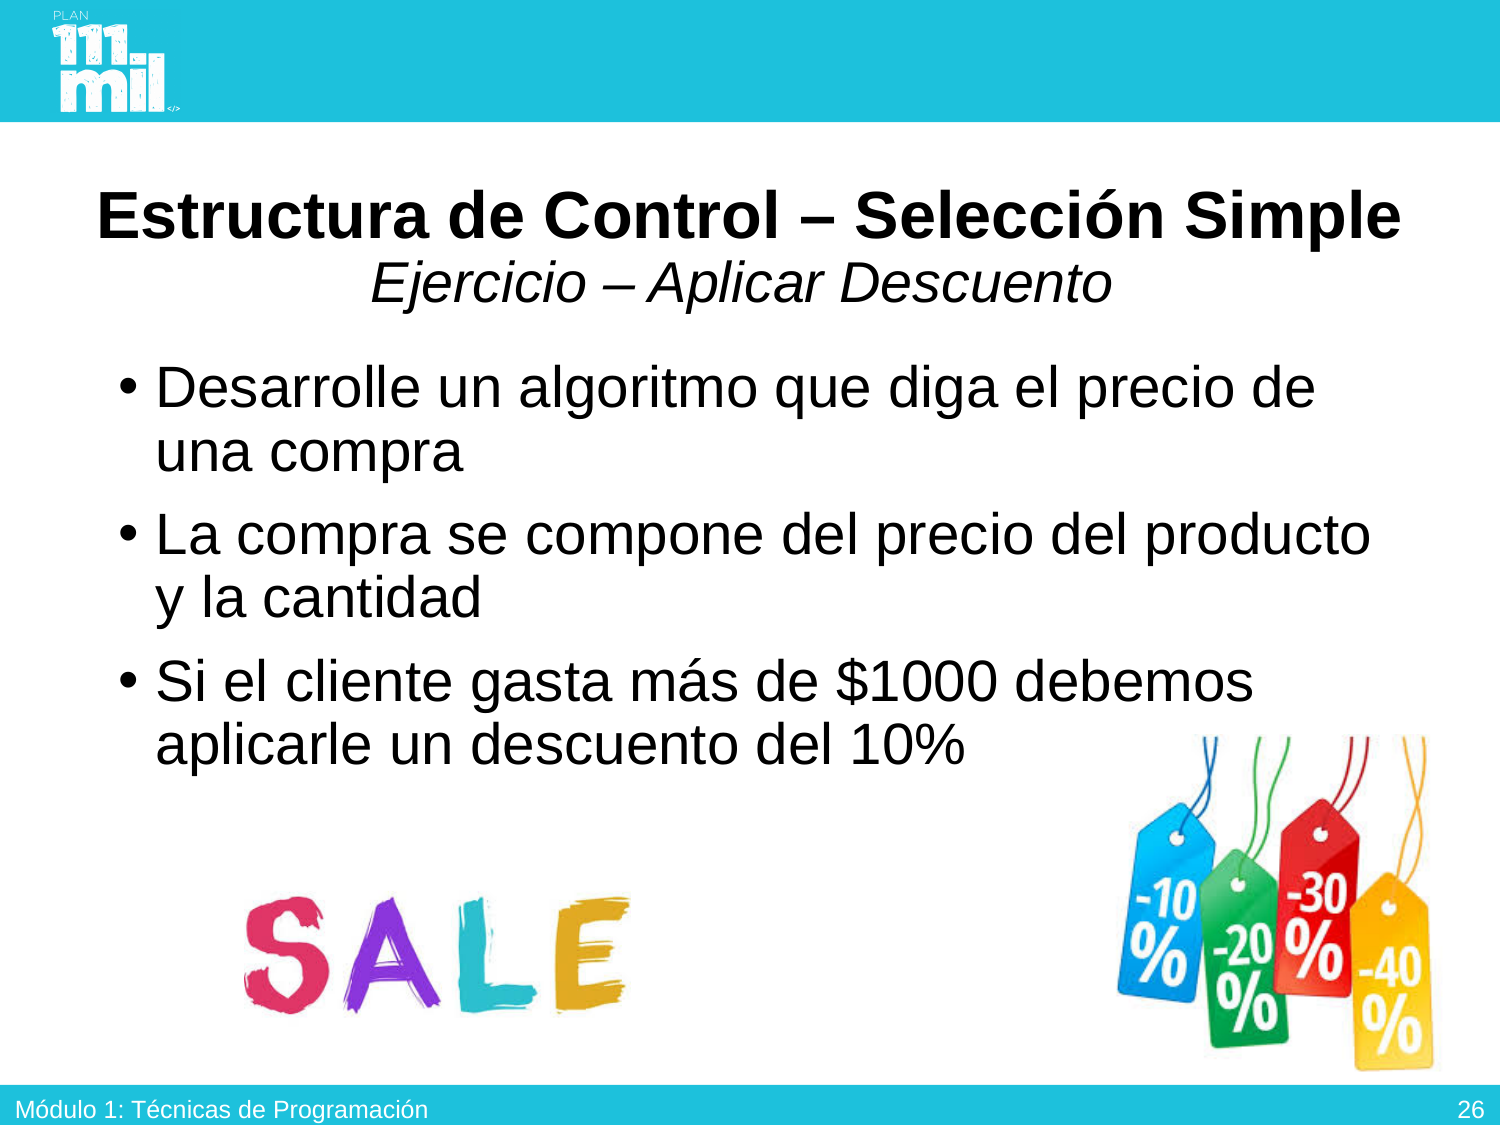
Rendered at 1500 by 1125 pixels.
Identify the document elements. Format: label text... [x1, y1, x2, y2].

slide_number 25 [1162, 1078, 1500, 1125]
title Estructura de Control – Selección Simple Ejercicio – Aplicar Descuento [0, 147, 1500, 348]
list Desarrolle un algoritmo que diga el precio de una compra La compra se compone del precio del producto y la cantidad Si el cliente gasta más de $1000 debemos aplicarle un descuento del 10% [103, 350, 1397, 1125]
picture [244, 873, 631, 1038]
picture [1104, 734, 1463, 1079]
footer Módulo 1: Técnicas de Programación [0, 1078, 507, 1125]
